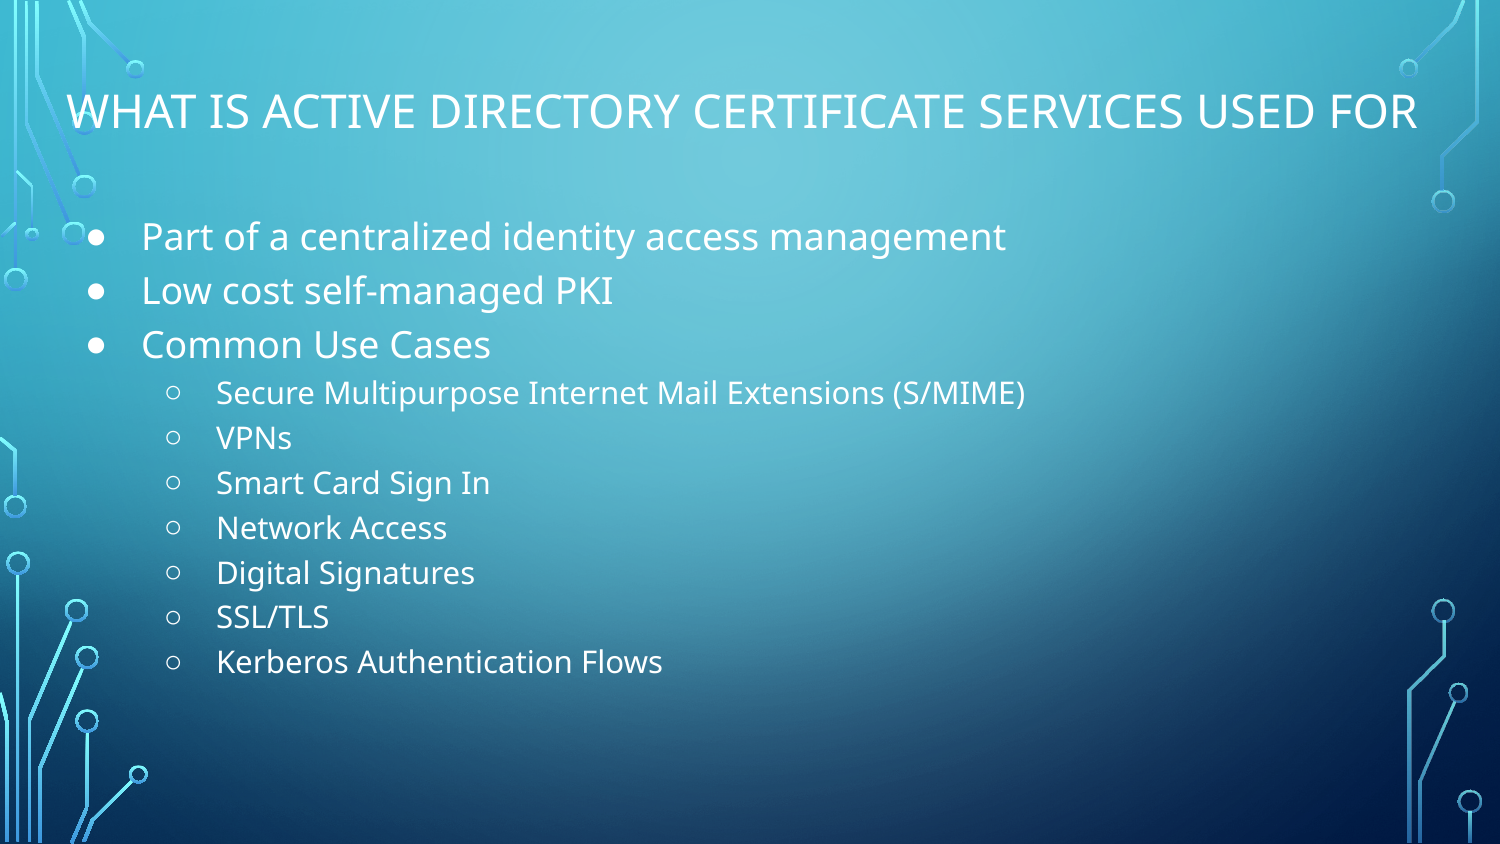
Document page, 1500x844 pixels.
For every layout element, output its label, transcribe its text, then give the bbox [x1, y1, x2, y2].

title What is Active Directory Certificate Services Used For [51, 72, 1449, 167]
list Part of a centralized identity access management Low cost self-managed PKI Common Use Cases Secure Multipurpose Internet Mail Extensions (S/MIME) VPNs Smart Card Sign In Network Access Digital Signatures SSL/TLS Kerberos Authentication Flows [51, 189, 1449, 750]
